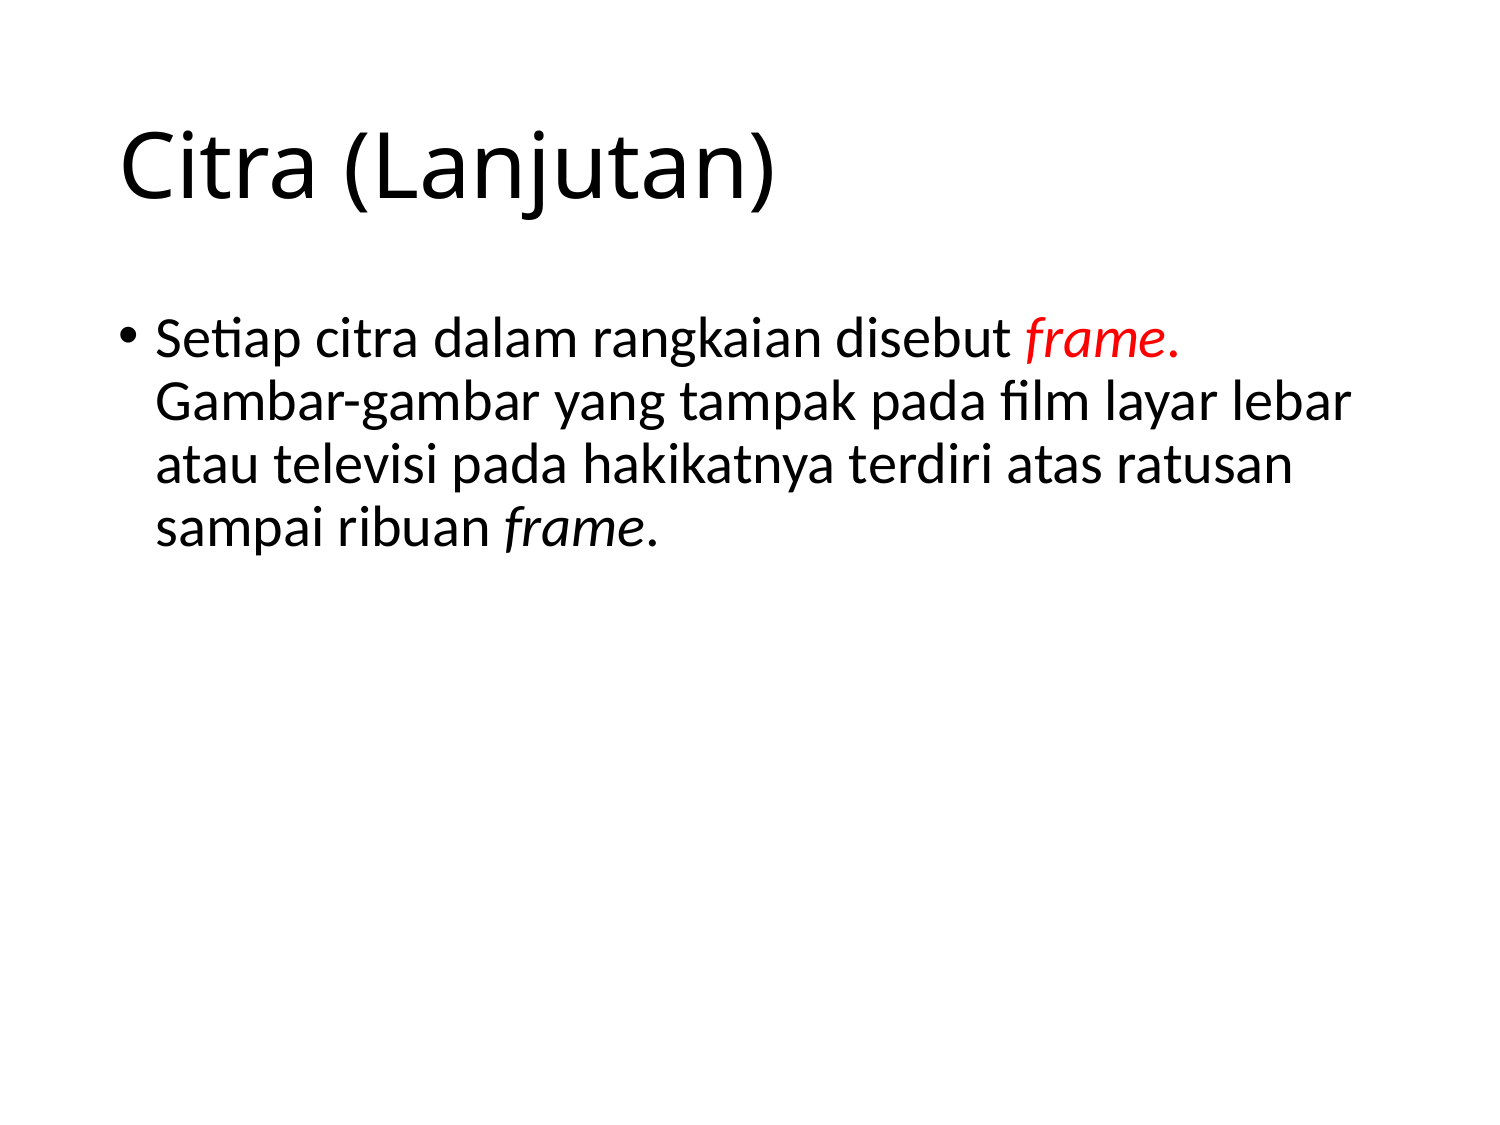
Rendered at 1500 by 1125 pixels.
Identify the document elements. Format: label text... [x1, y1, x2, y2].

title Citra (Lanjutan) [103, 59, 1397, 278]
list Setiap citra dalam rangkaian disebut frame. Gambar-gambar yang tampak pada film layar lebar atau televisi pada hakikatnya terdiri atas ratusan sampai ribuan frame. [103, 299, 1397, 1014]
